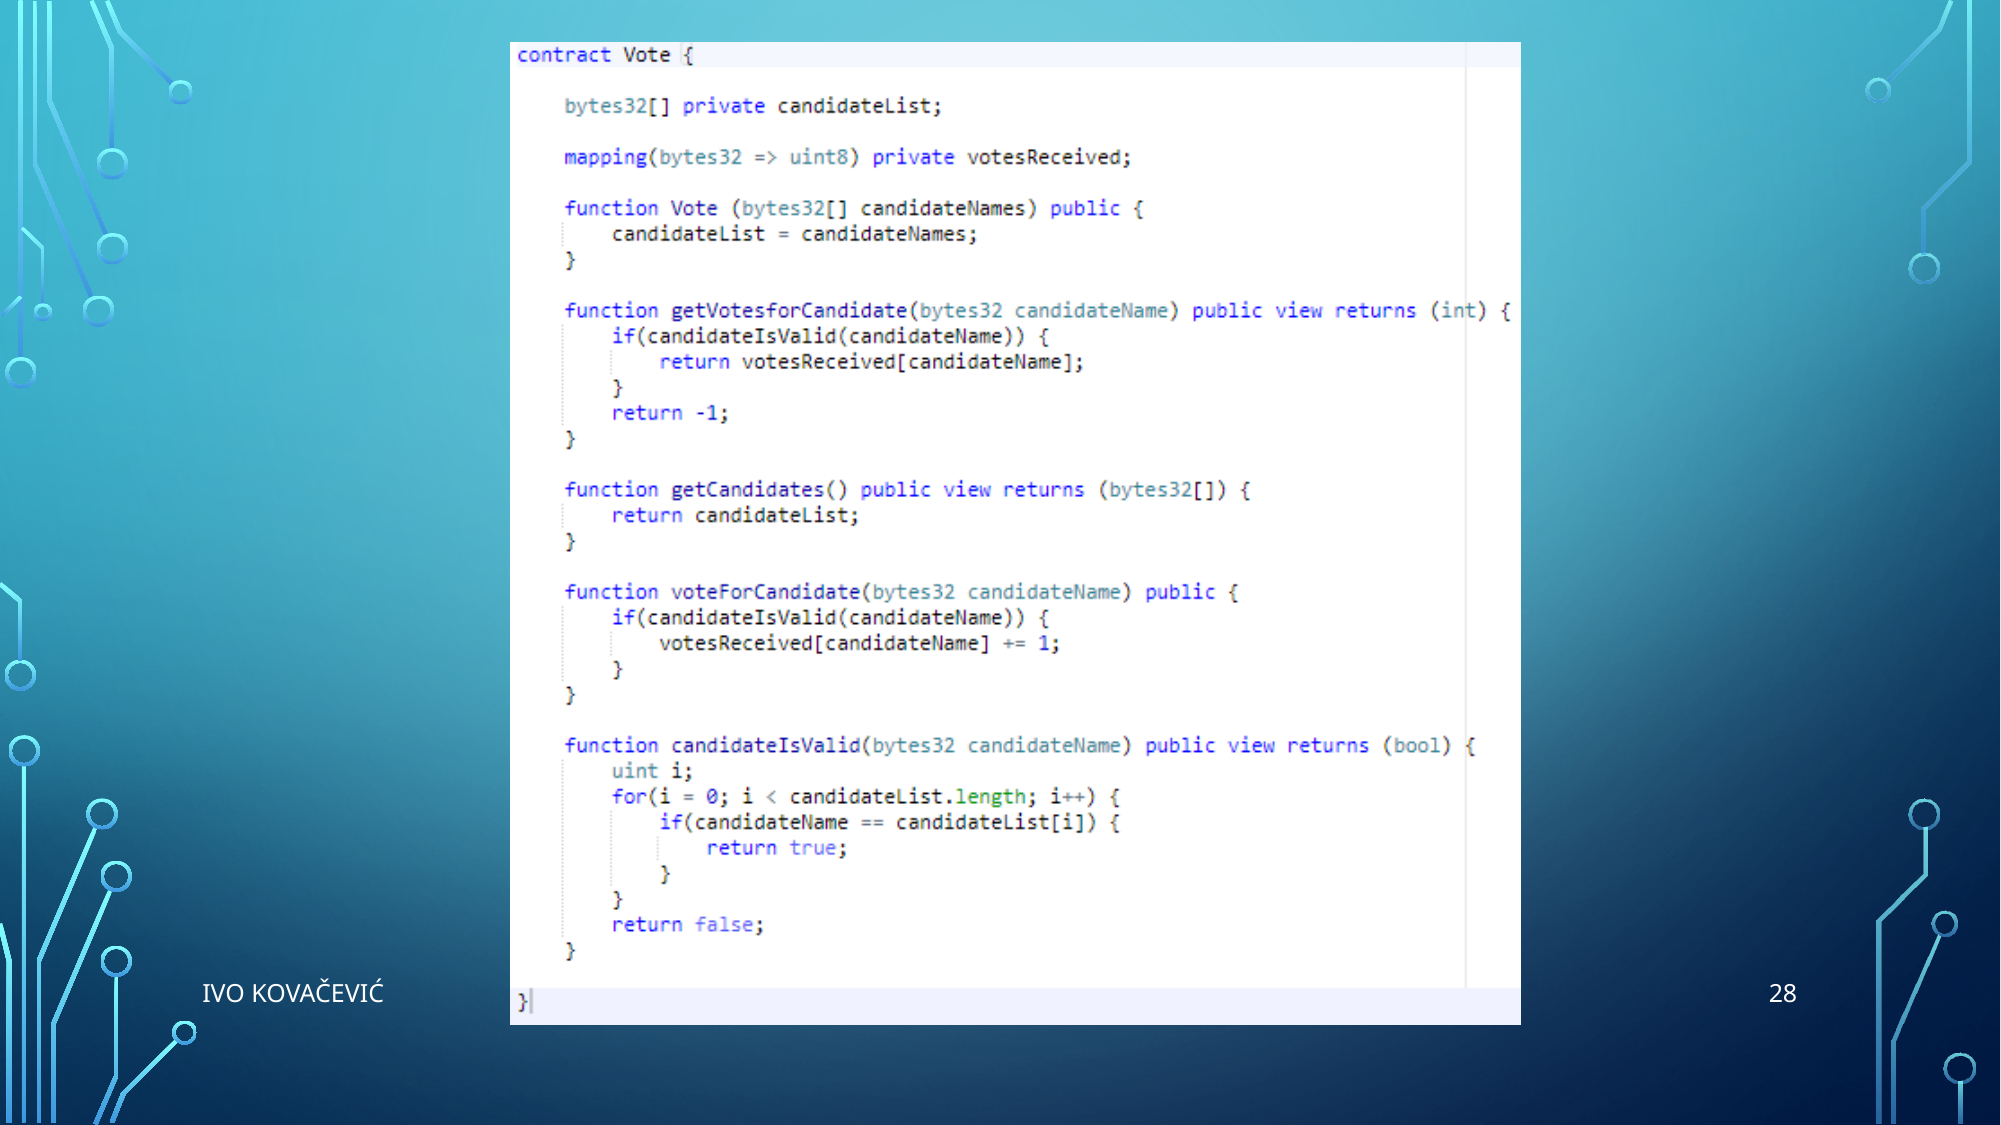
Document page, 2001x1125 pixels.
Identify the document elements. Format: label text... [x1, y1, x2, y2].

footer Ivo Kovačević [187, 965, 509, 1025]
picture [509, 41, 1521, 1026]
slide_number 28 [1685, 965, 1813, 1025]
